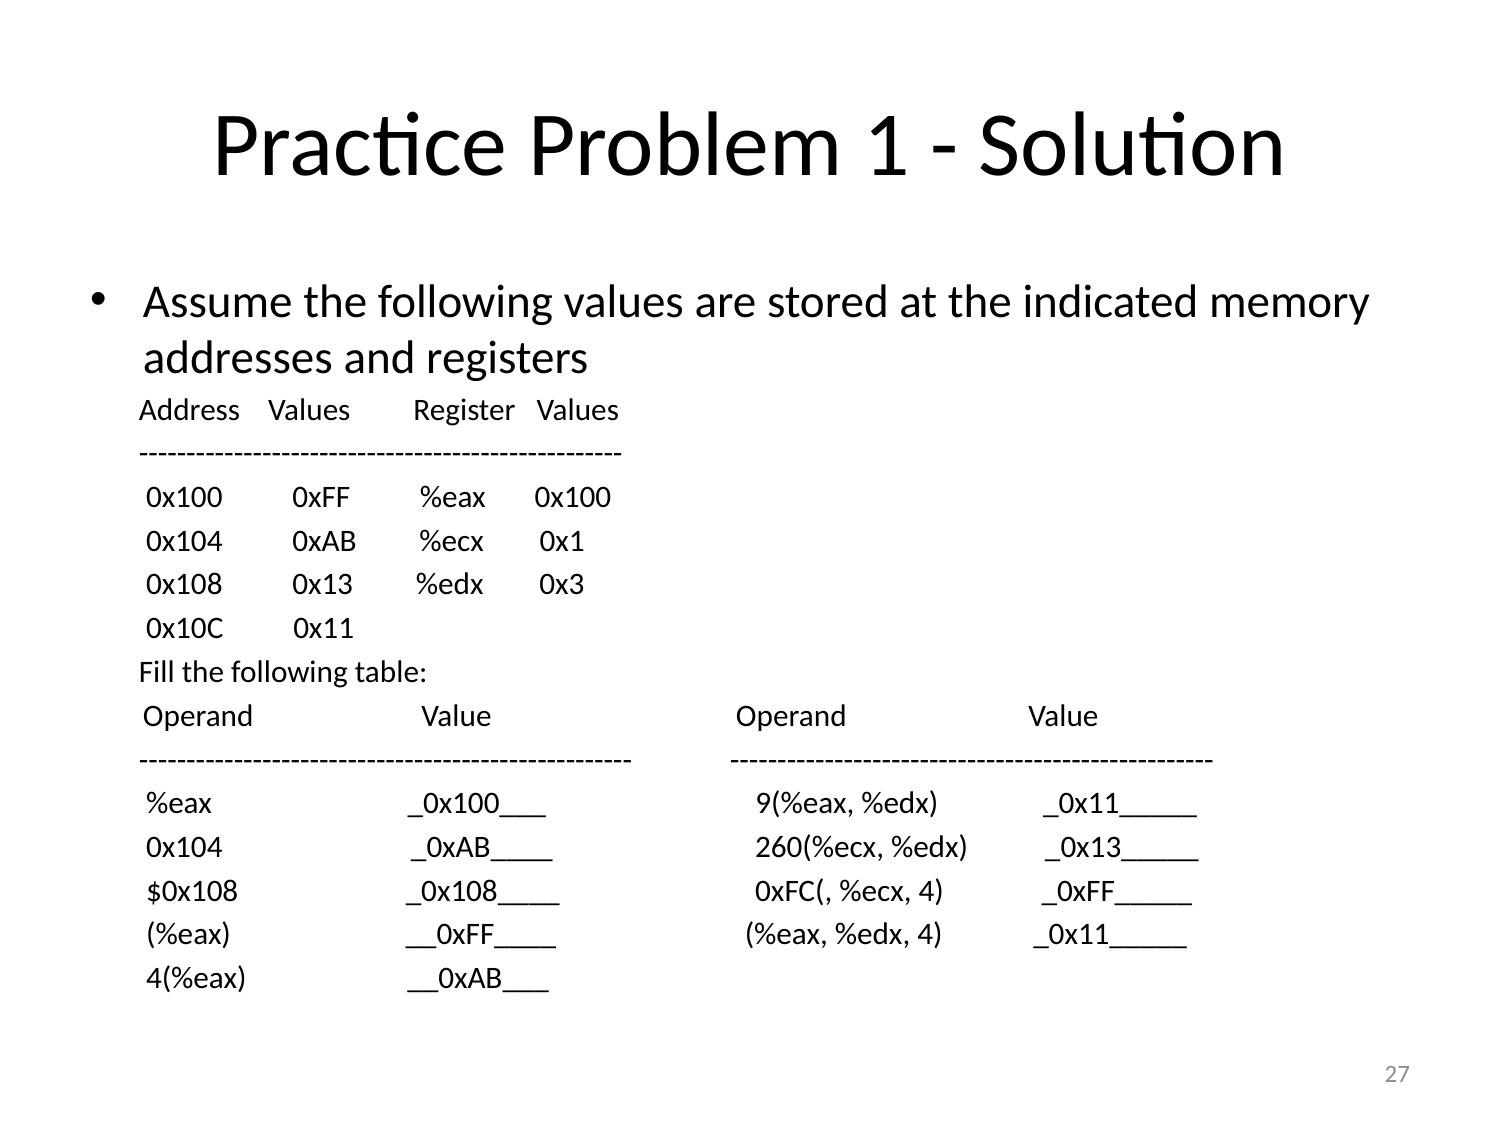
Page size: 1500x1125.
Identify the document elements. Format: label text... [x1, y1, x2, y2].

title Practice Problem 1 - Solution [75, 45, 1425, 233]
slide_number 27 [1074, 1042, 1425, 1103]
list Assume the following values are stored at the indicated memory addresses and registers Address Values Register Values --------------------------------------------------- 0x100 0xFF %eax 0x100 0x104 0xAB %ecx 0x1 0x108 0x13 %edx 0x3 0x10C 0x11 Fill the following table: Operand Value Operand Value ---------------------------------------------------- --------------------------------------------------- %eax _0x100___ 9(%eax, %edx) _0x11_____ 0x104 _0xAB____ 260(%ecx, %edx) _0x13_____ $0x108 _0x108____ 0xFC(, %ecx, 4) _0xFF_____ (%eax) __0xFF____ (%eax, %edx, 4) _0x11_____ 4(%eax) __0xAB___ [75, 262, 1425, 1005]
